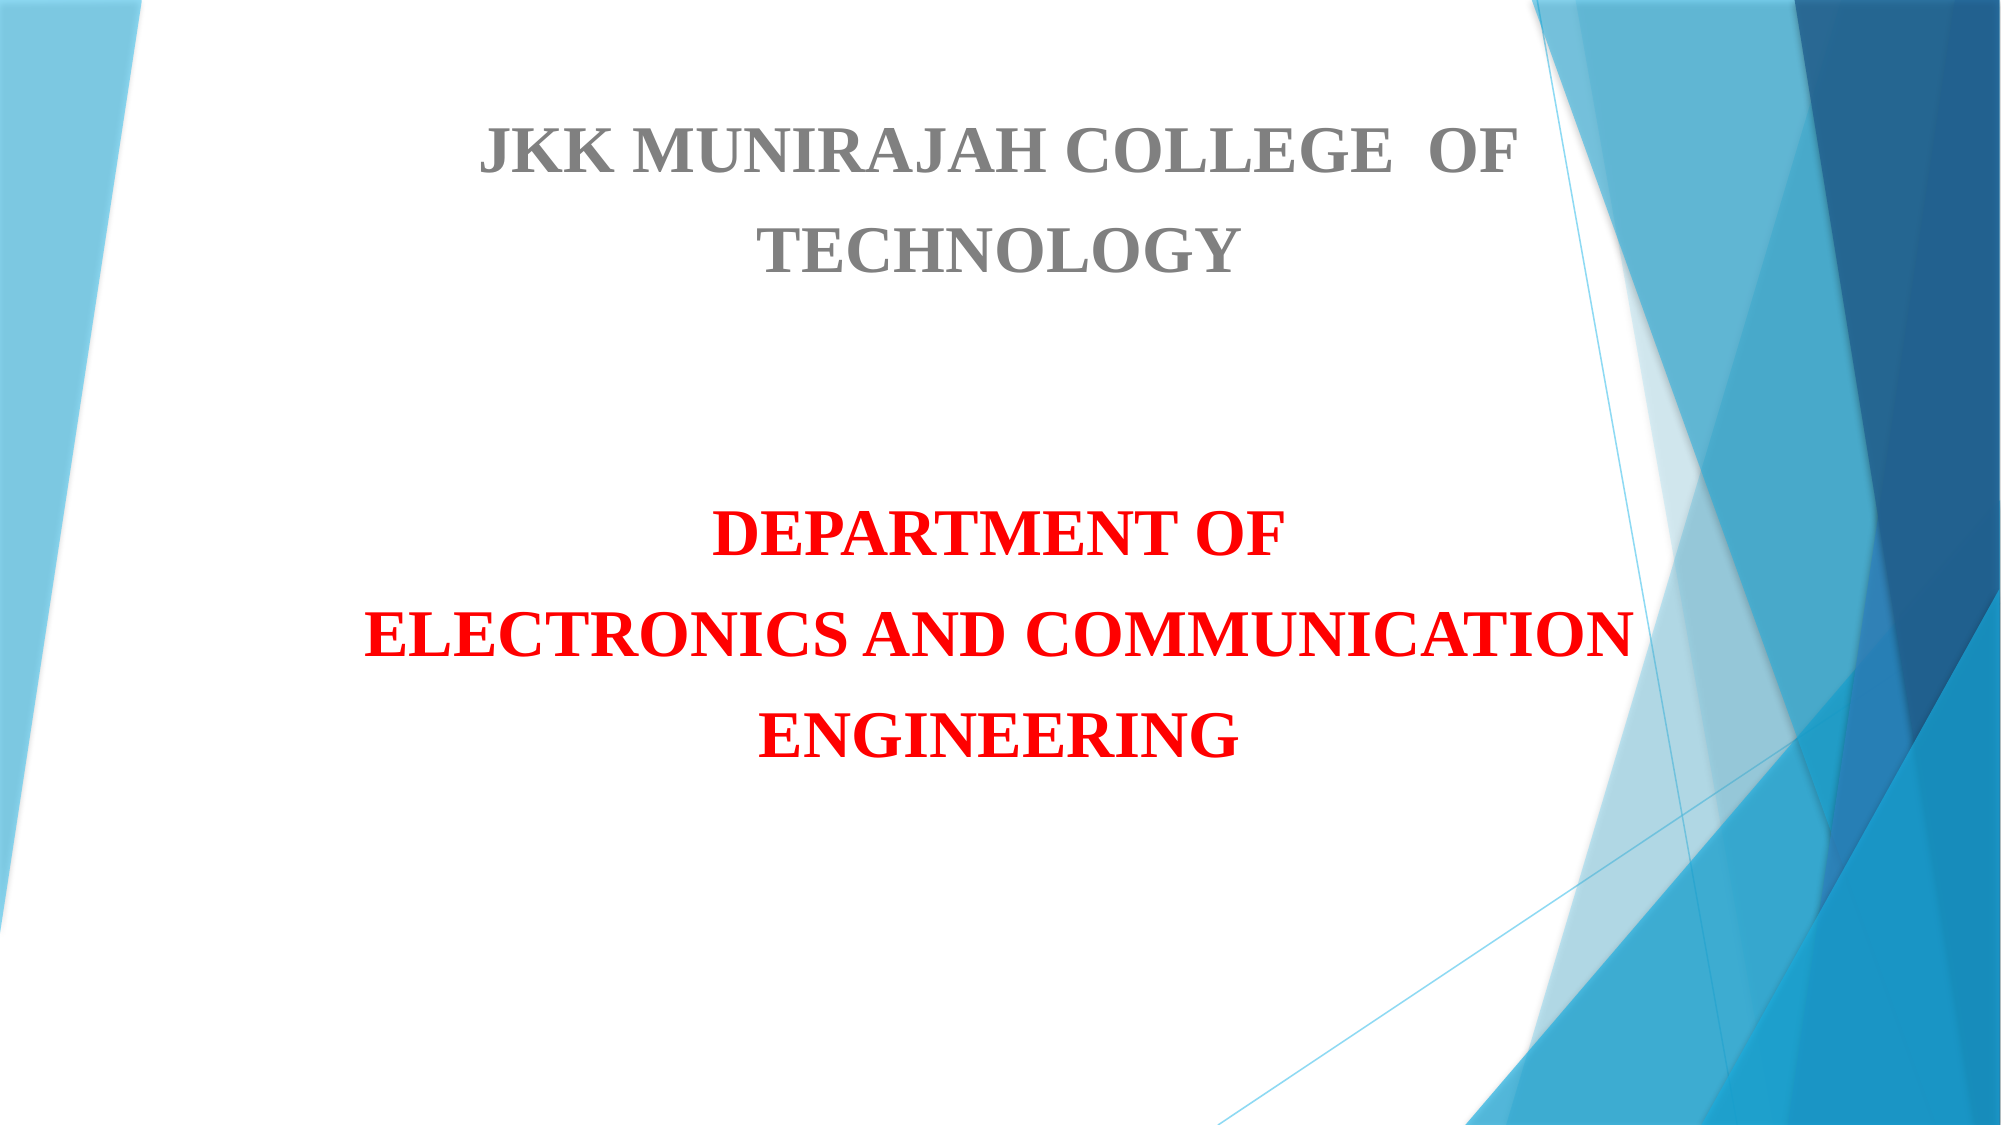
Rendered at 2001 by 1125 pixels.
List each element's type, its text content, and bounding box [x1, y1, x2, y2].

subtitle JKK MUNIRAJAH COLLEGE OF TECHNOLOGY DEPARTMENT OF ELECTRONICS AND COMMUNICATION ENGINEERING [249, 97, 1750, 1068]
